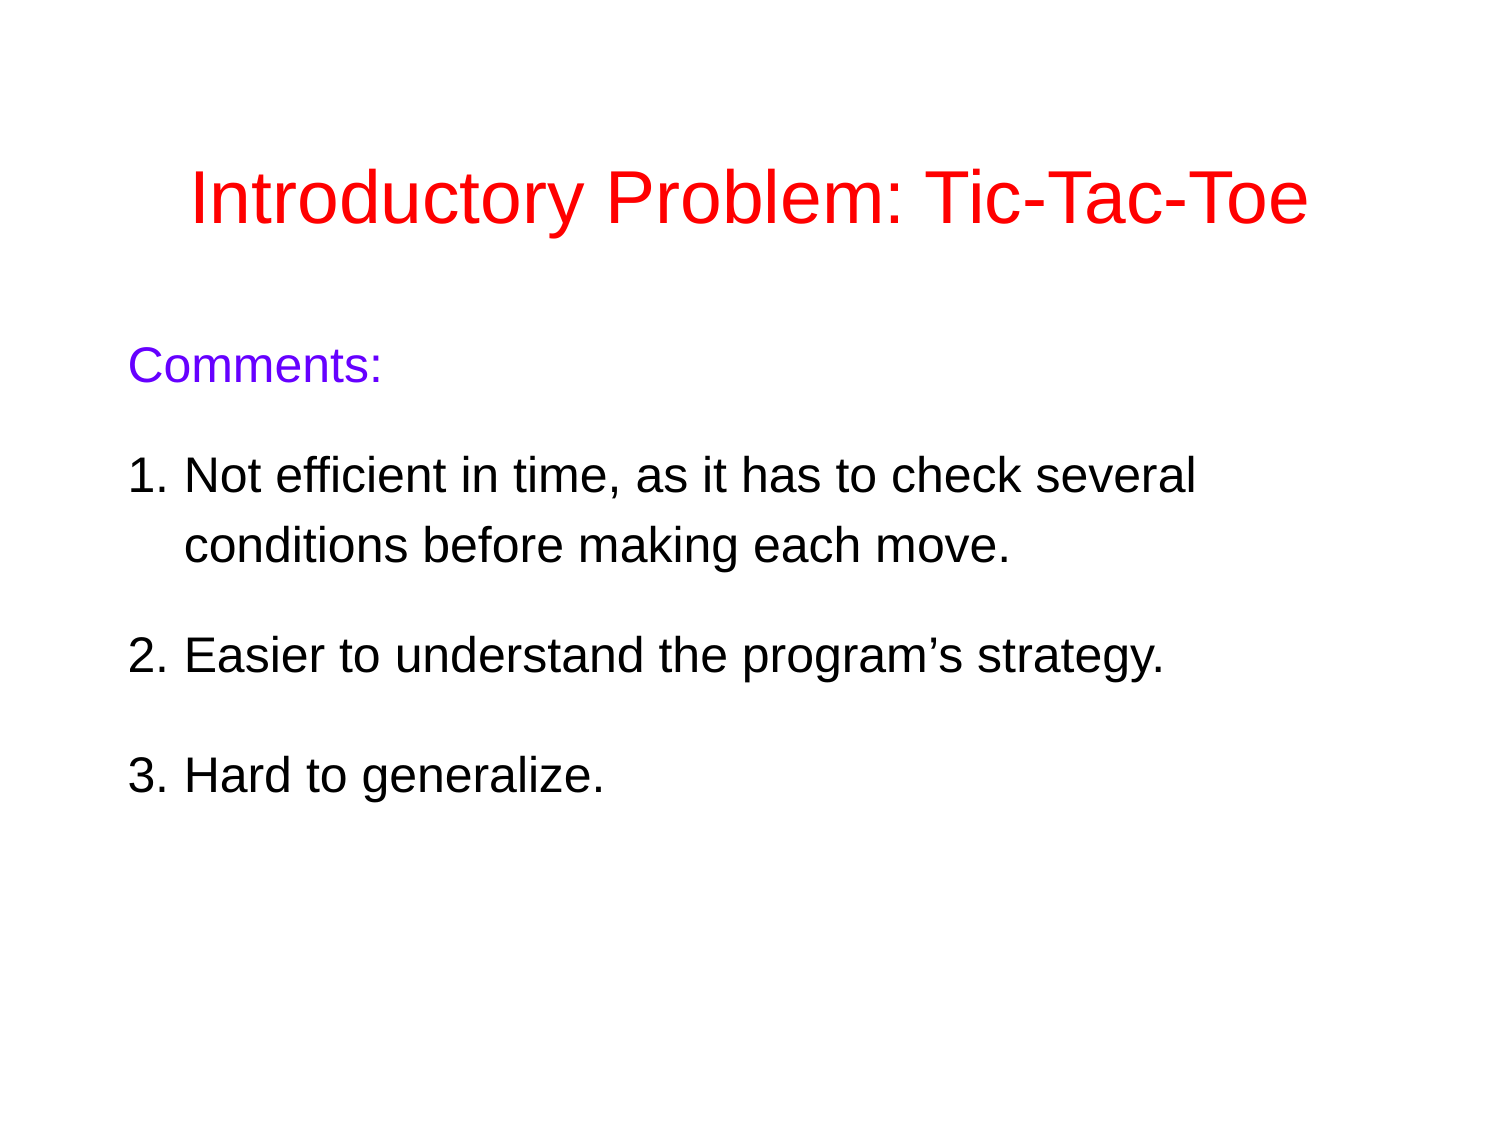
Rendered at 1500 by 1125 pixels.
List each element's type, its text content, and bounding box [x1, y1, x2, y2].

list Comments: 1. Not efficient in time, as it has to check several conditions before making each move. 2. Easier to understand the program’s strategy. 3. Hard to generalize. [112, 324, 1388, 1000]
title Introductory Problem: Tic-Tac-Toe [0, 99, 1500, 288]
